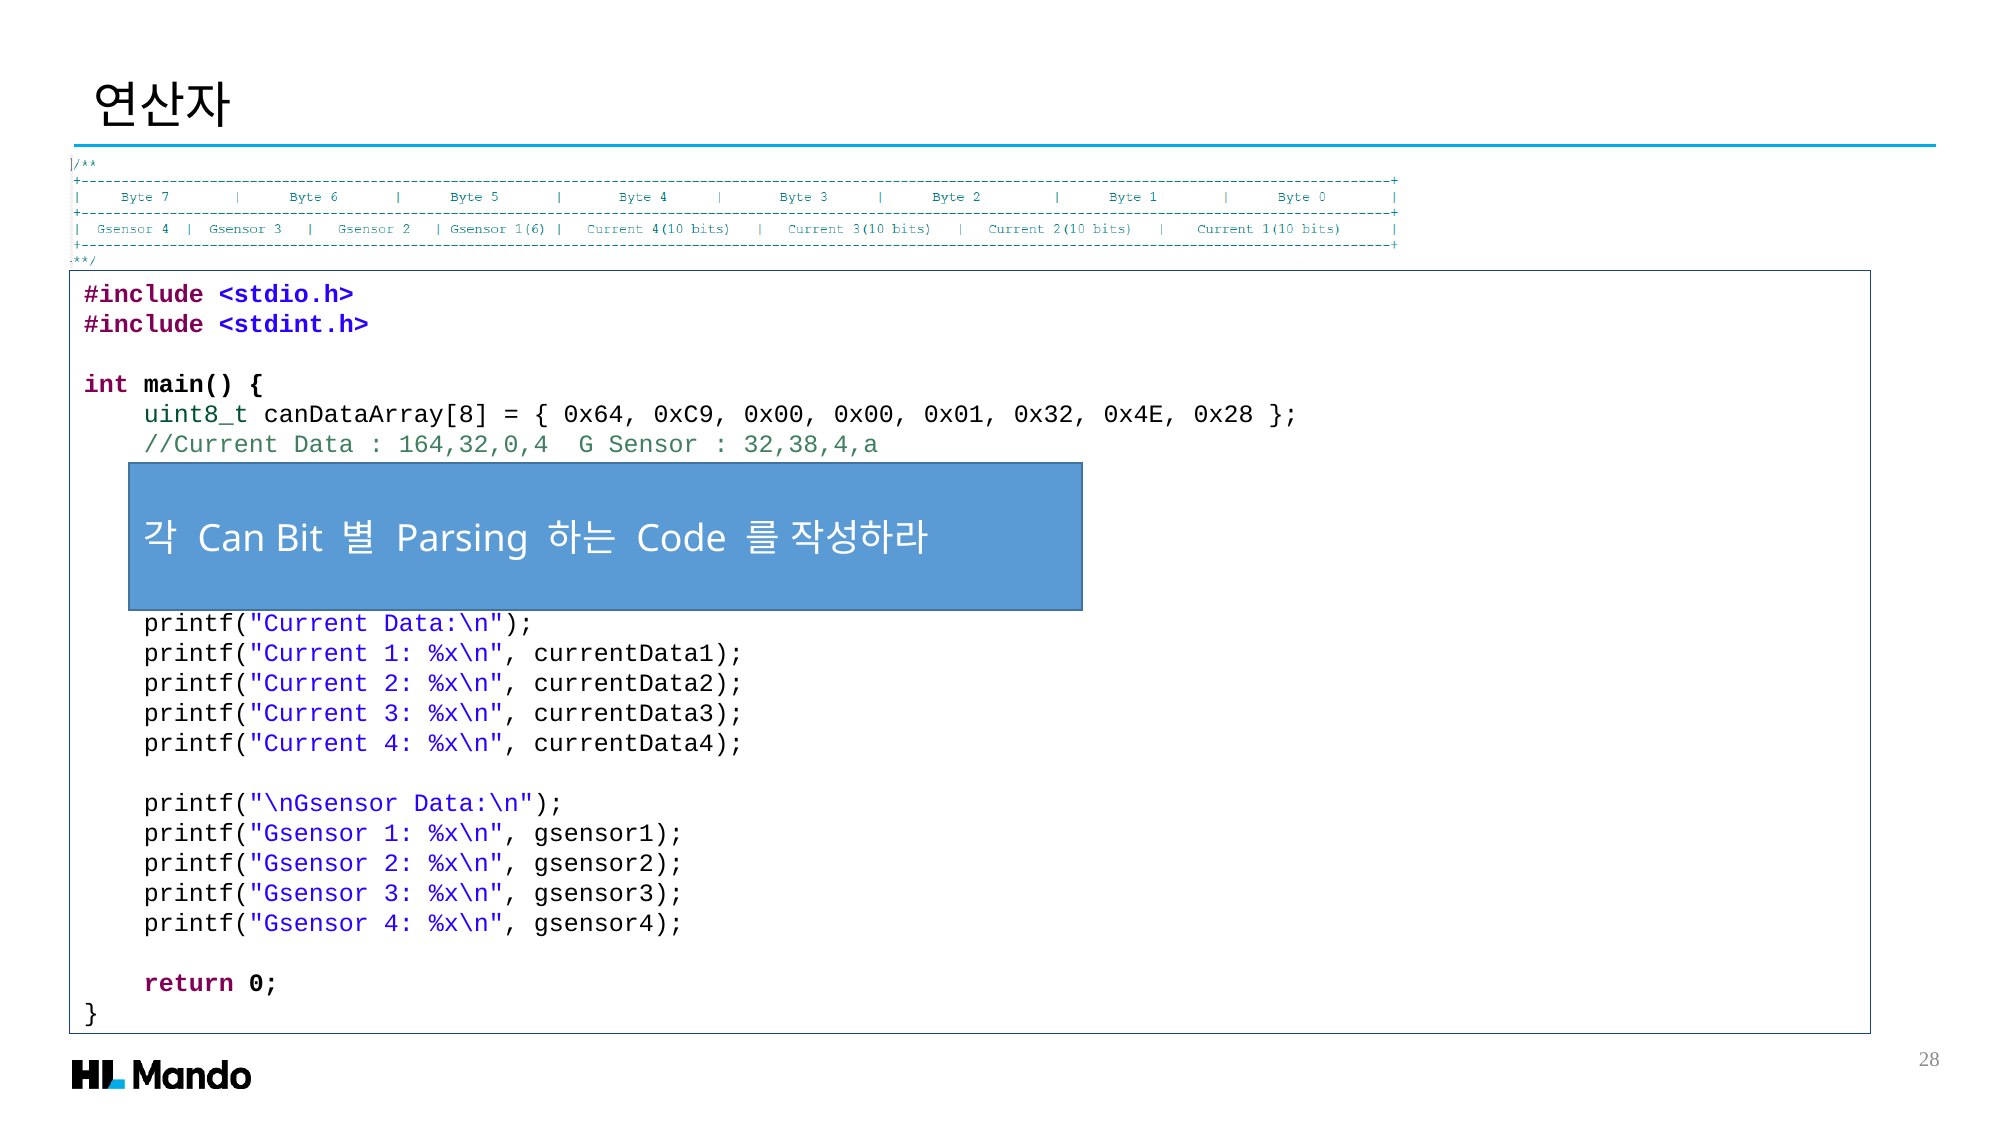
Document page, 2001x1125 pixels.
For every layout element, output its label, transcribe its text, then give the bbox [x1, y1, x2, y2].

text_box 각 Can Bit 별 Parsing 하는 Code 를 작성하라 [128, 462, 1083, 611]
picture [72, 1060, 251, 1089]
picture [70, 154, 1398, 270]
text_box #include <stdio.h> #include <stdint.h> int main() { uint8_t canDataArray[8] = { 0x64, 0xC9, 0x00, 0x00, 0x01, 0x32, 0x4E, 0x28 }; //Current Data : 164,32,0,4 G Sensor : 32,38,4,a printf("Current Data:\n"); printf("Current 1: %x\n", currentData1); printf("Current 2: %x\n", currentData2); printf("Current 3: %x\n", currentData3); printf("Current 4: %x\n", currentData4); printf("\nGsensor Data:\n"); printf("Gsensor 1: %x\n", gsensor1); printf("Gsensor 2: %x\n", gsensor2); printf("Gsensor 3: %x\n", gsensor3); printf("Gsensor 4: %x\n", gsensor4); return 0; } [69, 270, 1871, 1034]
text_box 연산자 [52, 66, 247, 142]
slide_number 28 [1426, 1028, 1956, 1089]
